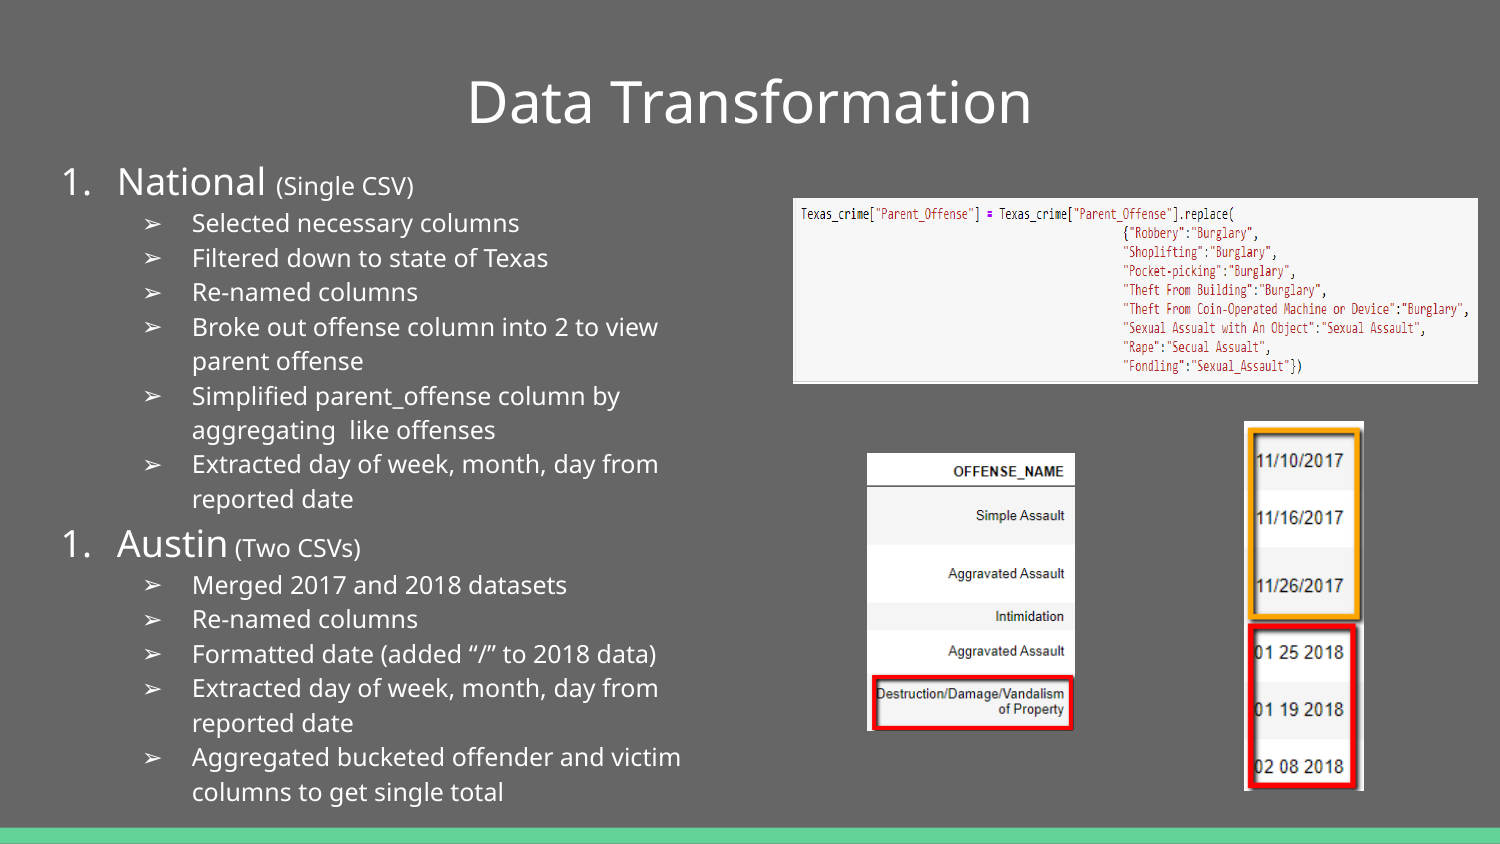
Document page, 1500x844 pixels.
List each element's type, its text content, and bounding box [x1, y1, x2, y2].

picture [1244, 421, 1364, 791]
picture [793, 198, 1479, 384]
list National (Single CSV) Selected necessary columns Filtered down to state of Texas Re-named columns Broke out offense column into 2 to view parent offense Simplified parent_offense column by aggregating like offenses Extracted day of week, month, day from reported date Austin (Two CSVs) Merged 2017 and 2018 datasets Re-named columns Formatted date (added “/” to 2018 data) Extracted day of week, month, day from reported date Aggregated bucketed offender and victim columns to get single total [26, 136, 750, 805]
title Data Transformation [51, 50, 1449, 145]
picture [867, 452, 1076, 731]
